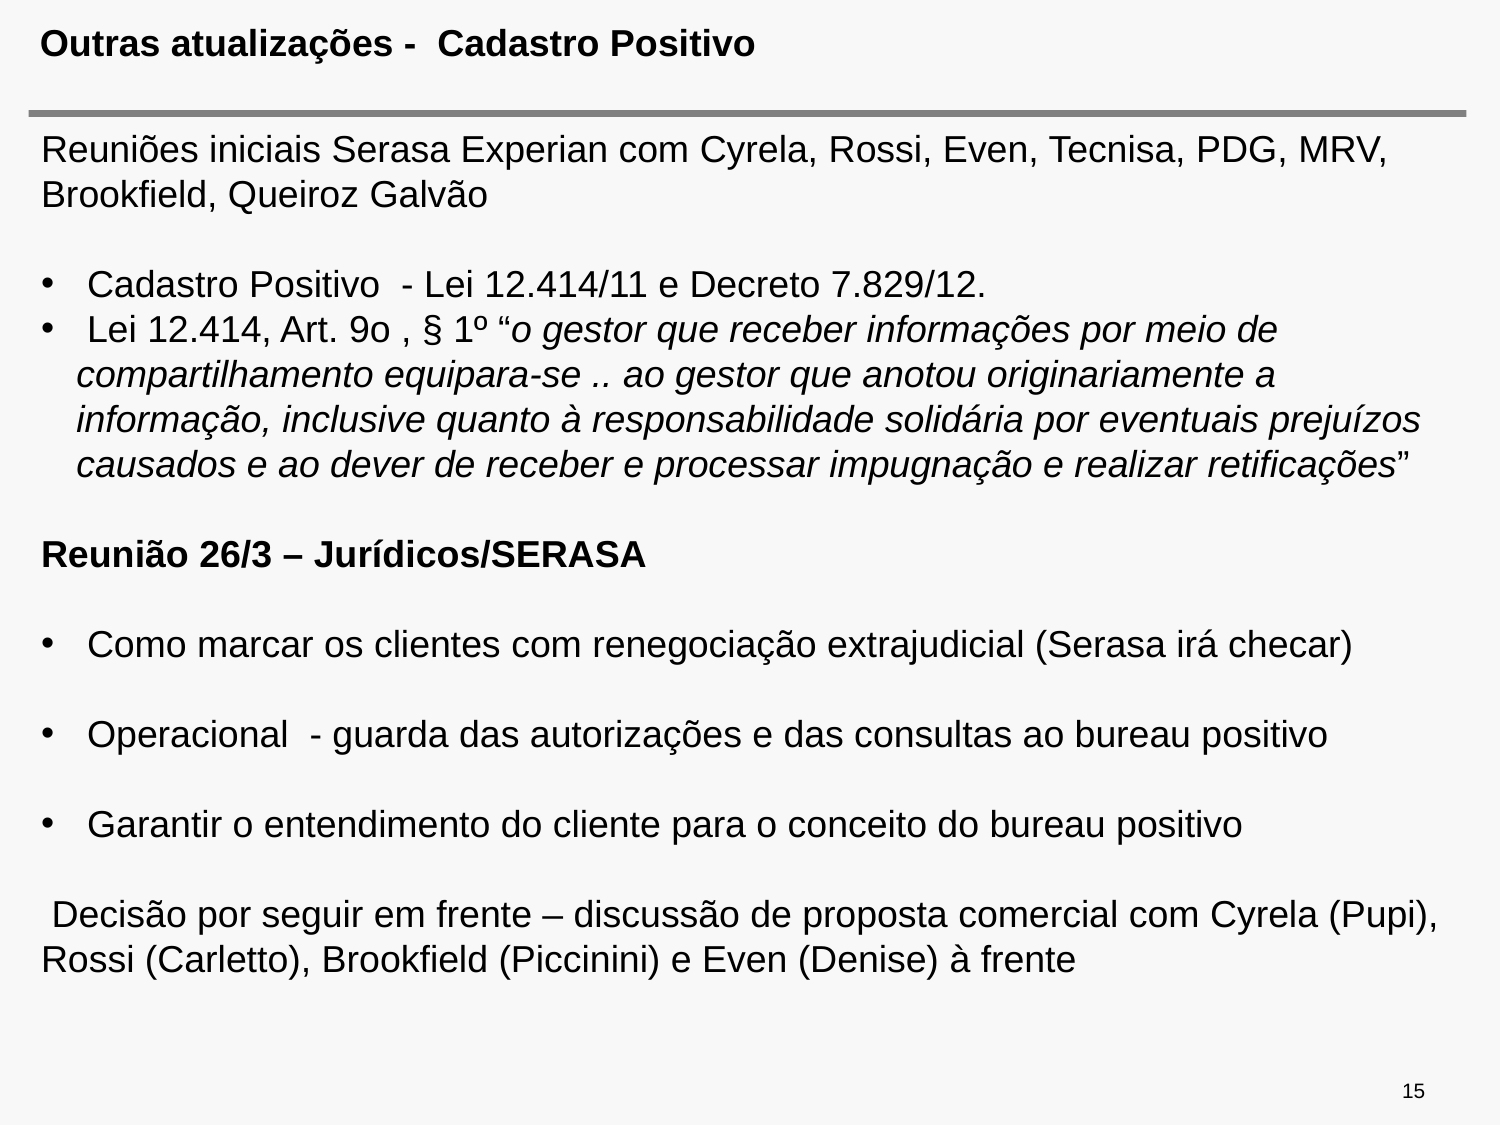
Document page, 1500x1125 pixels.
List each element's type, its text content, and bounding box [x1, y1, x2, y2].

text_box Reuniões iniciais Serasa Experian com Cyrela, Rossi, Even, Tecnisa, PDG, MRV, Brookfield, Queiroz Galvão Cadastro Positivo - Lei 12.414/11 e Decreto 7.829/12. Lei 12.414, Art. 9o , § 1º “o gestor que receber informações por meio de compartilhamento equipara-se .. ao gestor que anotou originariamente a informação, inclusive quanto à responsabilidade solidária por eventuais prejuízos causados e ao dever de receber e processar impugnação e realizar retificações” Reunião 26/3 – Jurídicos/SERASA Como marcar os clientes com renegociação extrajudicial (Serasa irá checar) Operacional - guarda das autorizações e das consultas ao bureau positivo Garantir o entendimento do cliente para o conceito do bureau positivo Decisão por seguir em frente – discussão de proposta comercial com Cyrela (Pupi), Rossi (Carletto), Brookfield (Piccinini) e Even (Denise) à frente [41, 125, 1457, 1071]
text_box 15 [1074, 1077, 1425, 1103]
title Outras atualizações - Cadastro Positivo [39, 24, 1448, 79]
